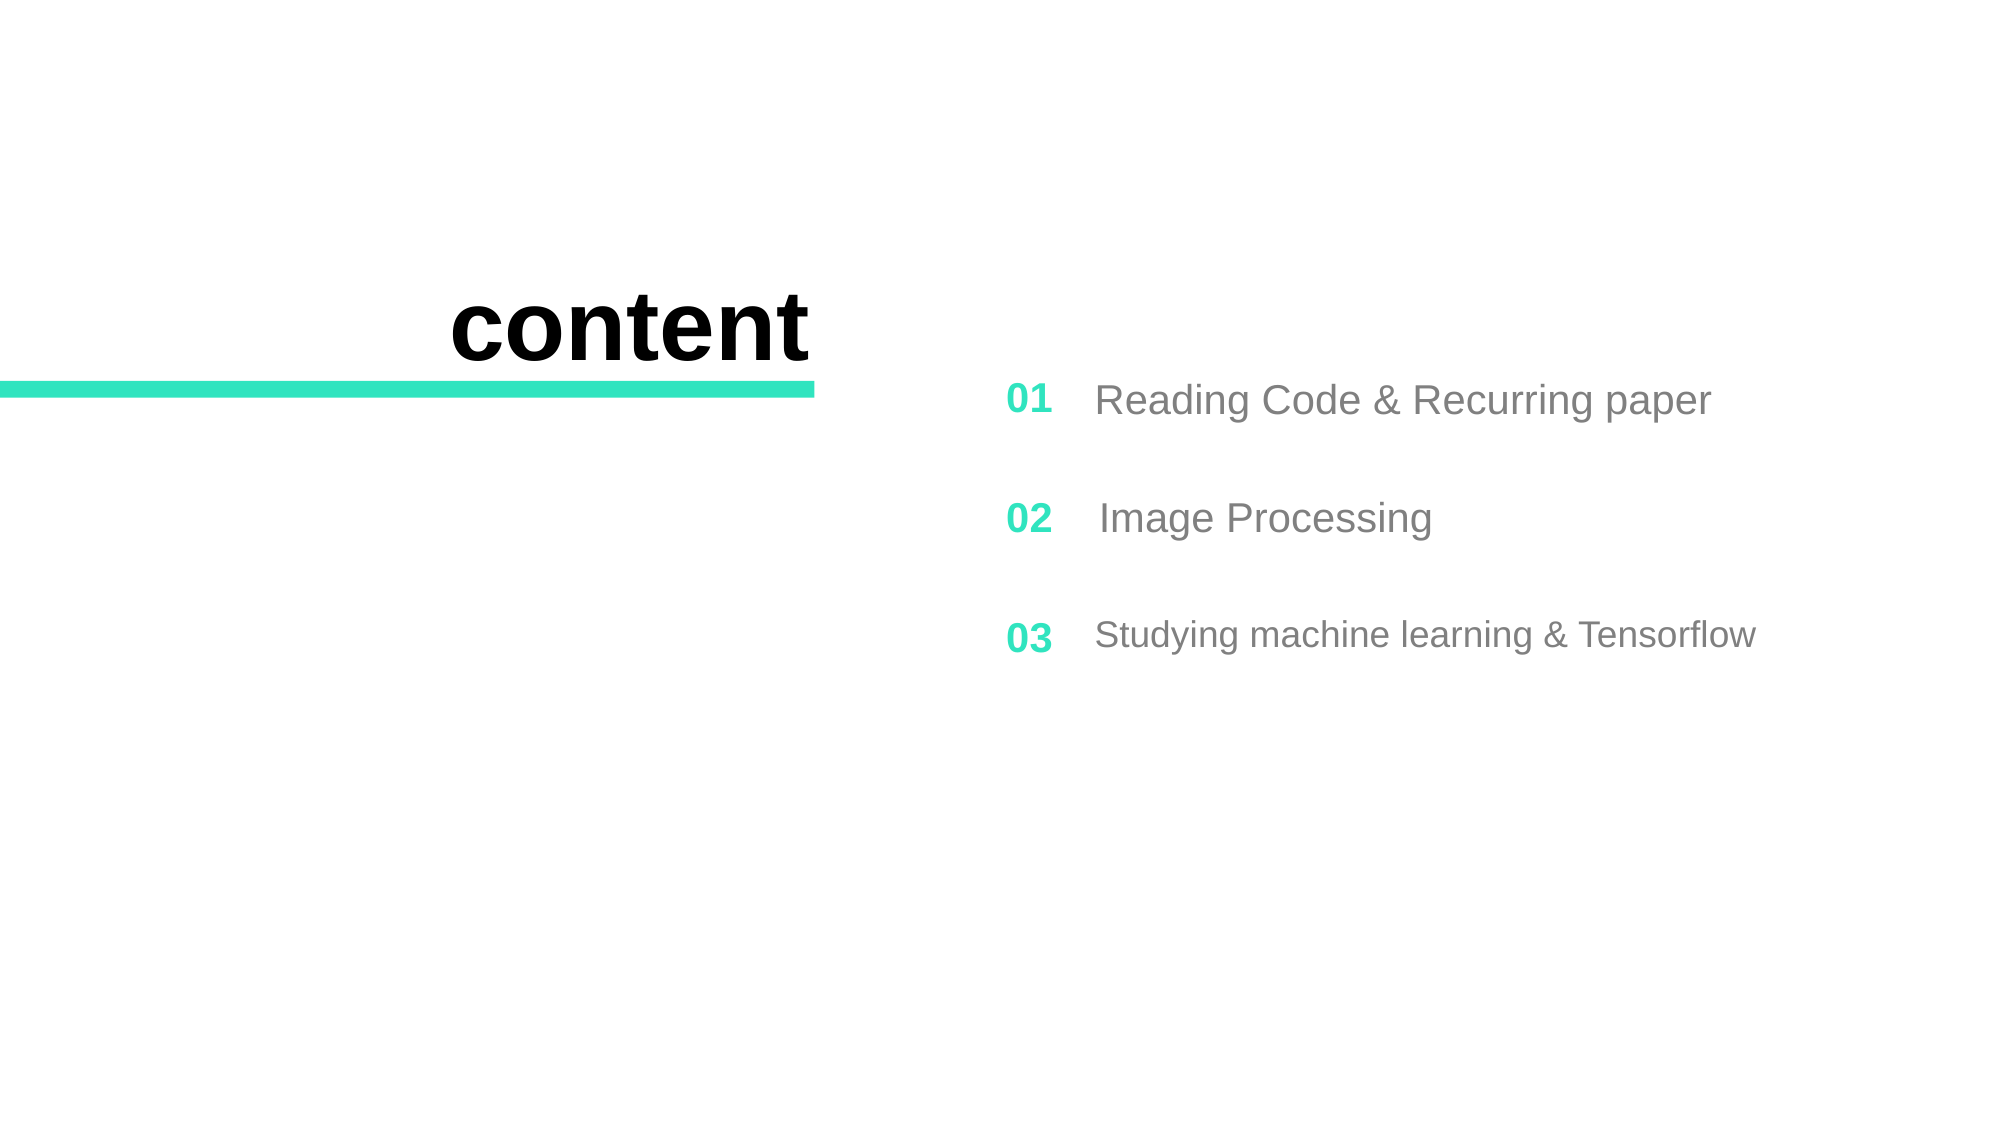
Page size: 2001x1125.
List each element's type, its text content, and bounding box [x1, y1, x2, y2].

text_box 01 [984, 355, 1074, 430]
text_box Image Processing [1083, 475, 1629, 558]
text_box content [434, 224, 832, 381]
text_box Studying machine learning & Tensorflow [1079, 588, 1831, 670]
text_box 02 [984, 475, 1074, 550]
text_box Reading Code & Recurring paper [1079, 347, 1806, 430]
text_box 03 [984, 595, 1074, 670]
text_box [0, 380, 815, 399]
